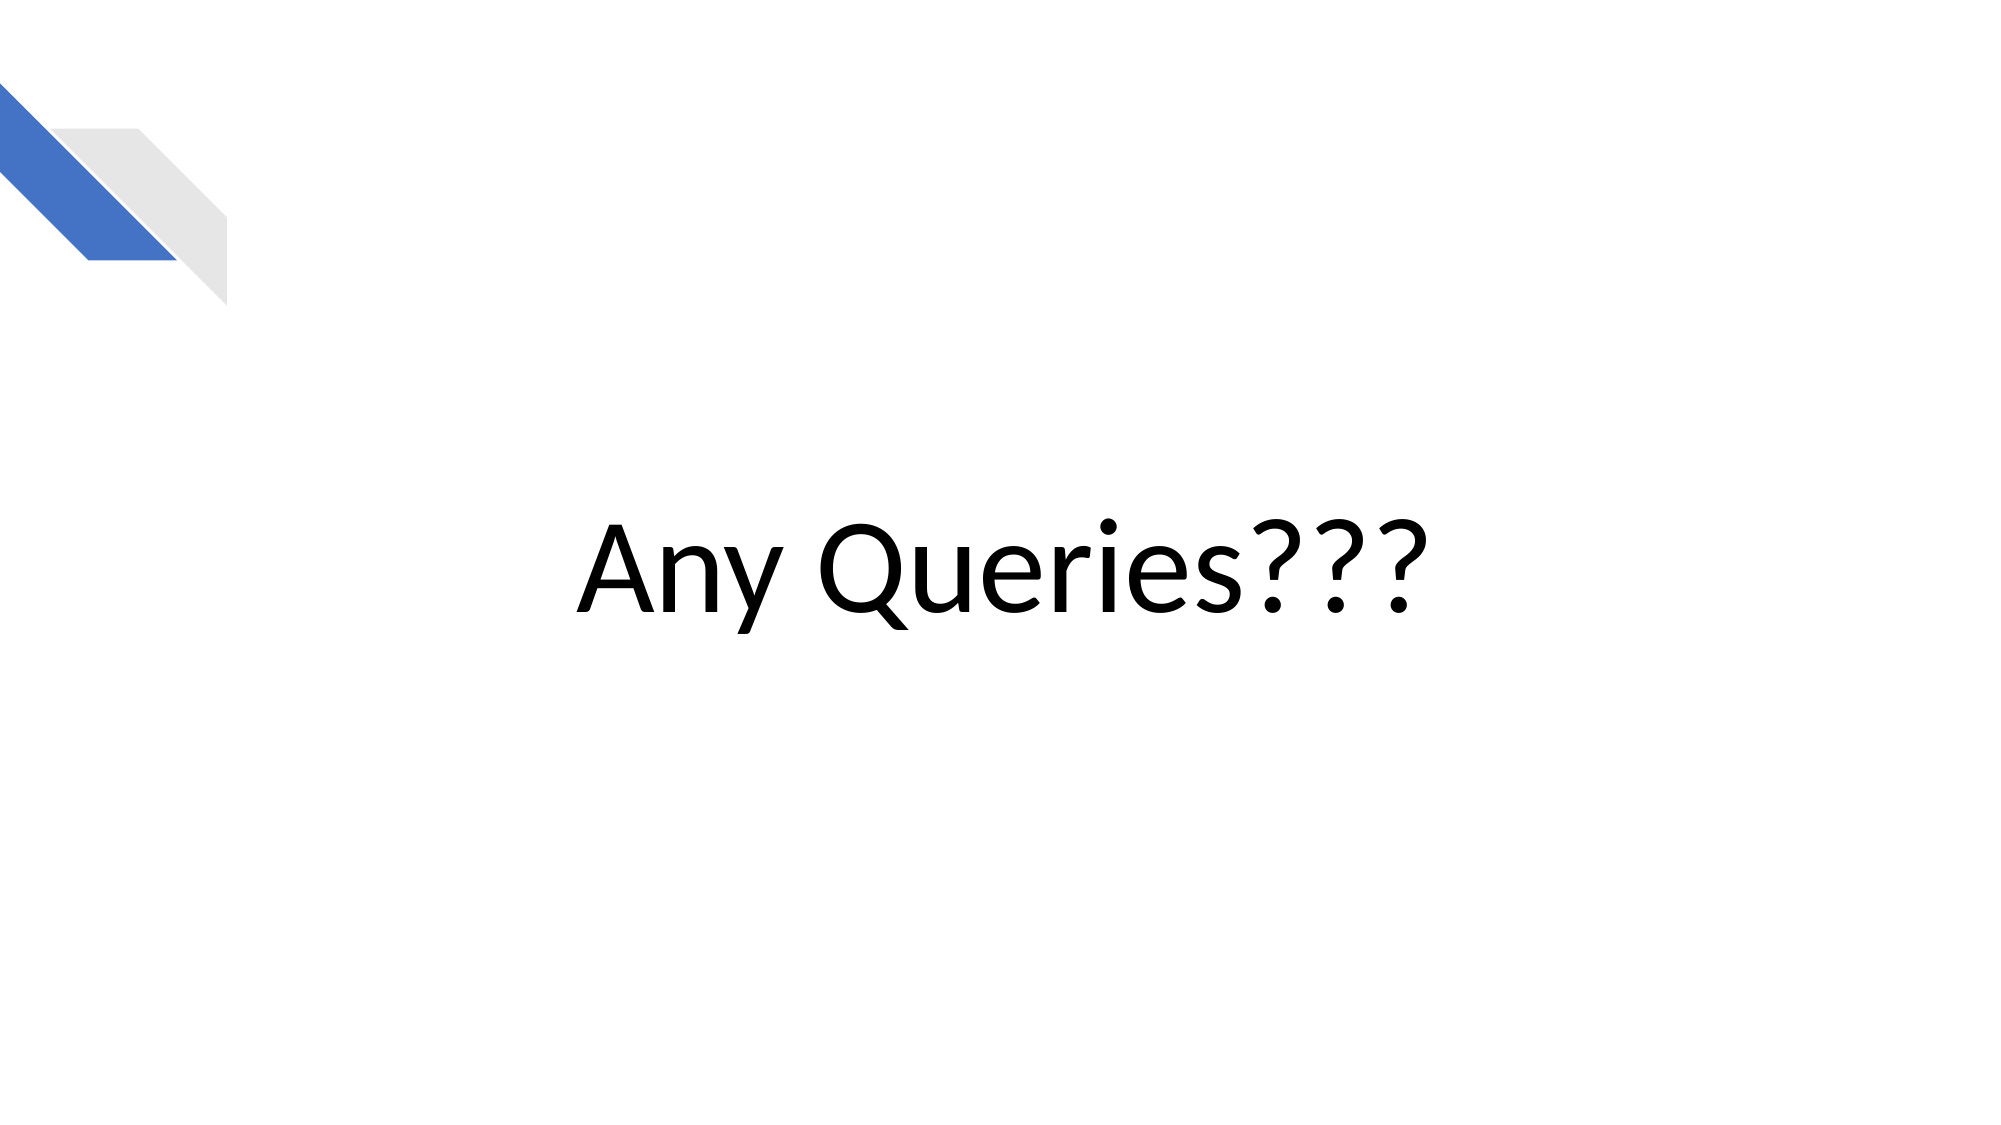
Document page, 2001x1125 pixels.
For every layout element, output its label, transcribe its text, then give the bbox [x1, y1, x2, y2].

list Any Queries??? [529, 449, 1471, 676]
